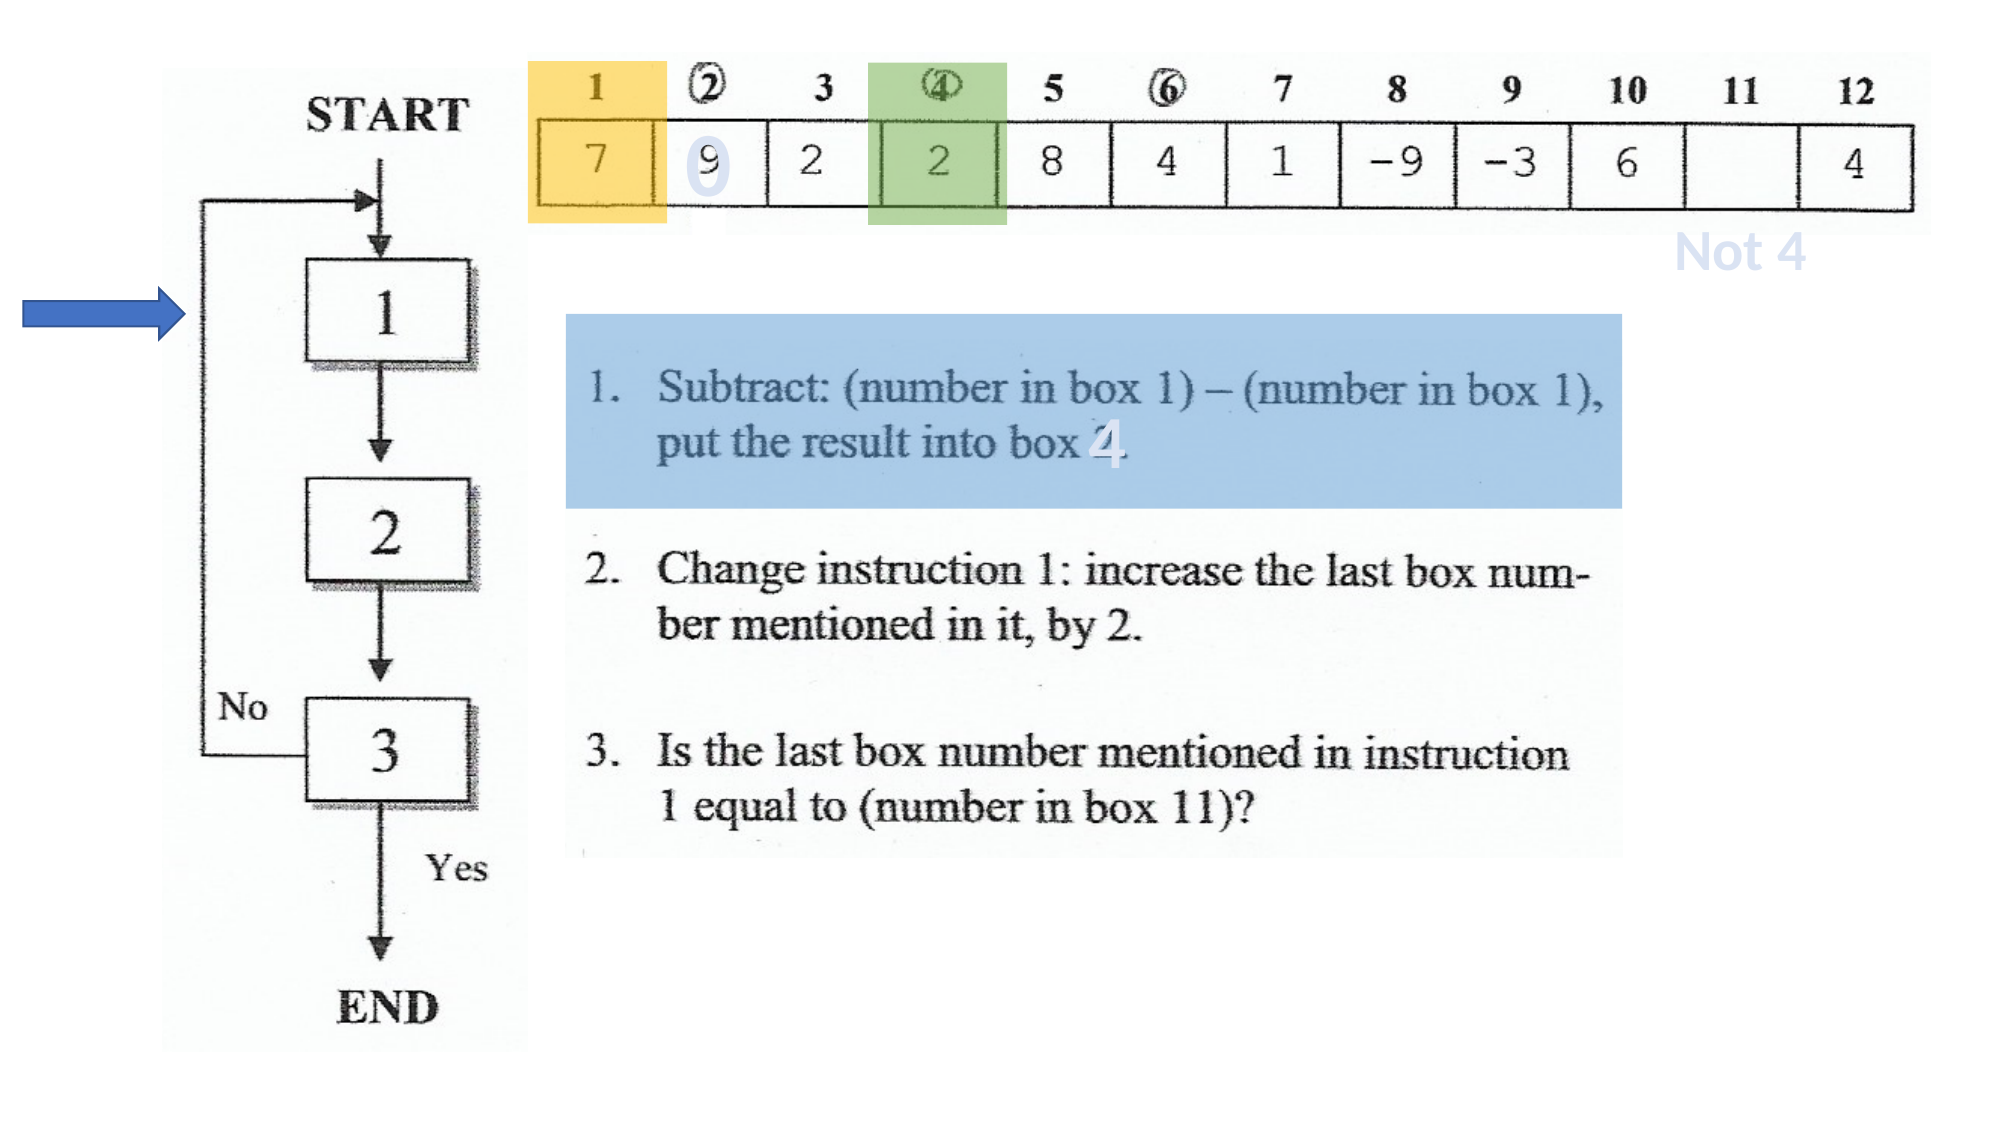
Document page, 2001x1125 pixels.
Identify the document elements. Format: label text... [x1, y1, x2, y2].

text_box [565, 313, 1623, 339]
text_box Not 4 [1606, 235, 1876, 290]
text_box [22, 285, 162, 342]
picture [565, 339, 1623, 858]
picture [162, 52, 1931, 1052]
